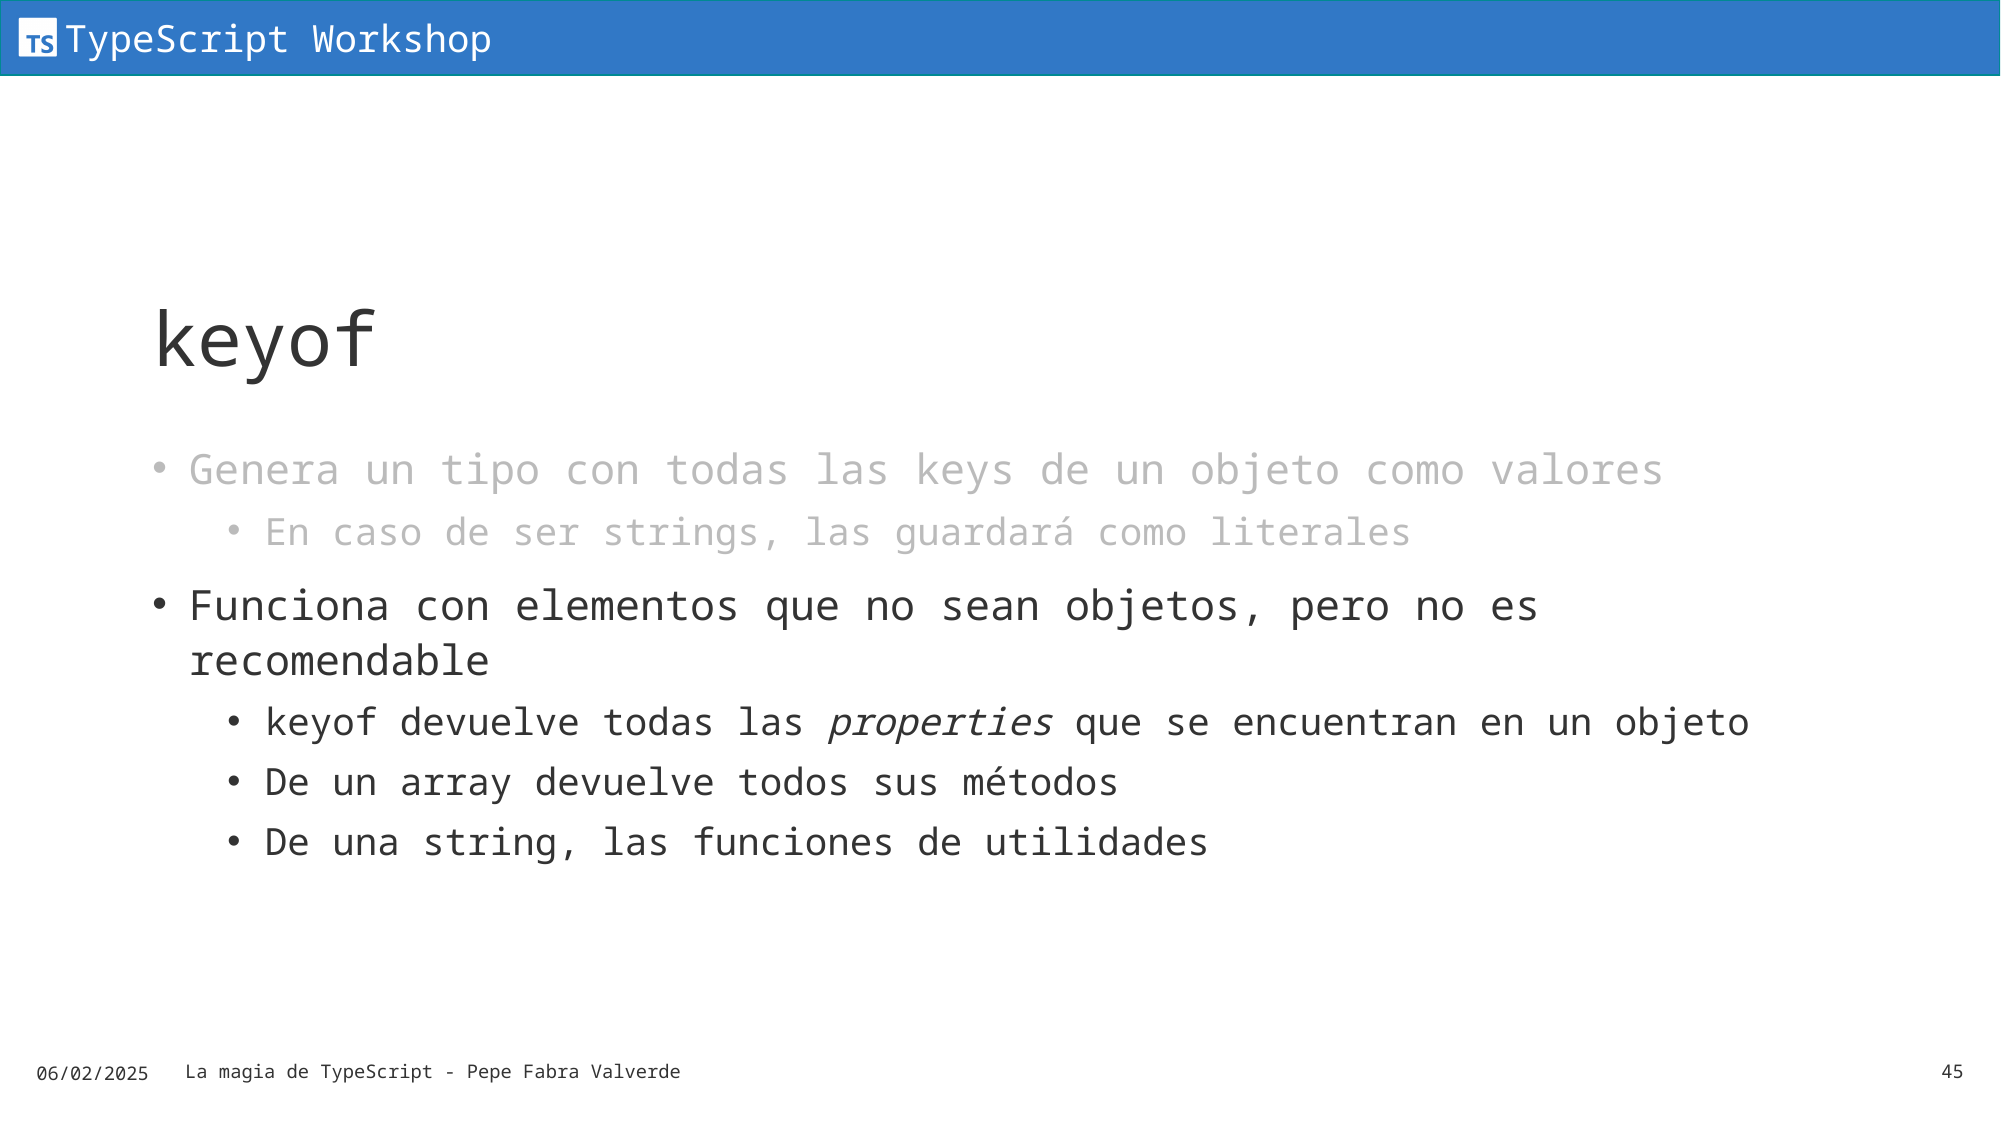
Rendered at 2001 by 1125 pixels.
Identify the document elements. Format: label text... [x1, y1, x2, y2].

footer La magia de TypeScript - Pepe Fabra Valverde [170, 1042, 846, 1103]
text_box [136, 417, 1831, 563]
picture [16, 15, 59, 59]
list Genera un tipo con todas las keys de un objeto como valores En caso de ser strings, las guardará como literales Funciona con elementos que no sean objetos, pero no es recomendable keyof devuelve todas las properties que se encuentran en un objeto De un array devuelve todos sus métodos De una string, las funciones de utilidades [137, 430, 1863, 1014]
title keyof [137, 171, 1863, 389]
slide_number 45 [1528, 1042, 1979, 1103]
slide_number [21, 1042, 165, 1103]
